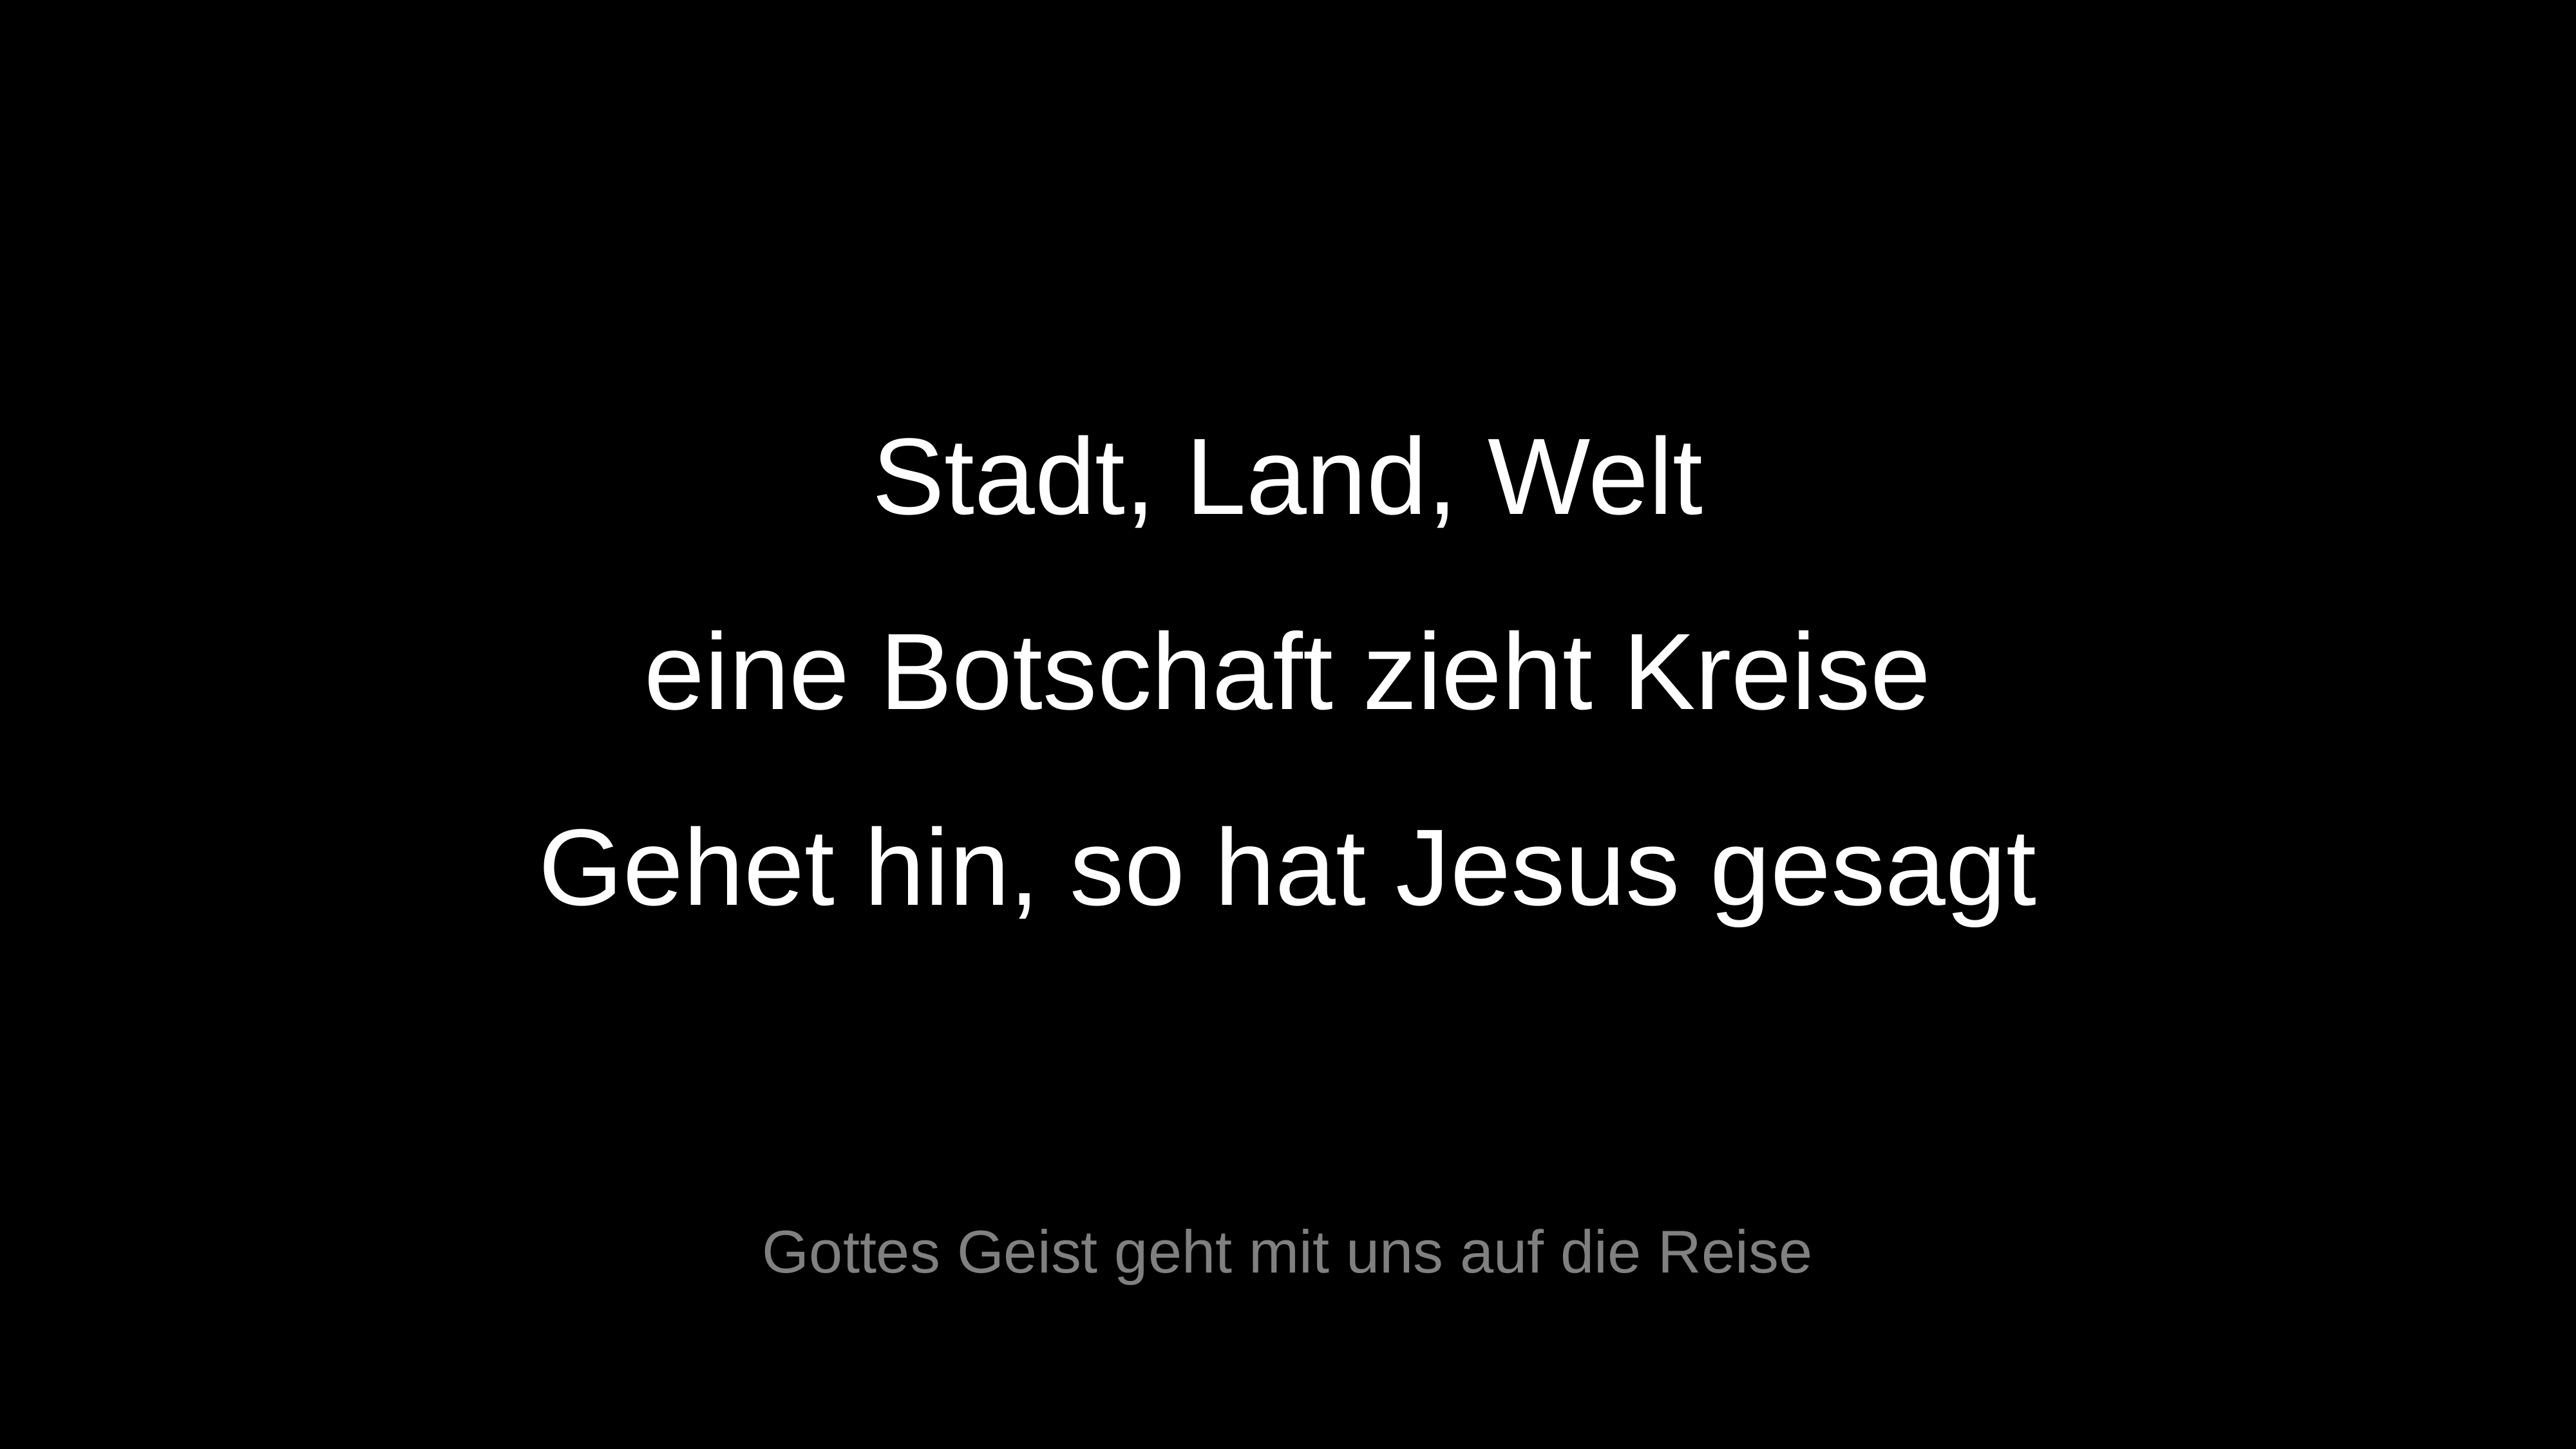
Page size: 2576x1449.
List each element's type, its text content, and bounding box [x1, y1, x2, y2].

text_box Gottes Geist geht mit uns auf die Reise [752, 1208, 1823, 1290]
text_box Stadt, Land, Welt eine Botschaft zieht Kreise Gehet hin, so hat Jesus gesagt [529, 335, 2047, 932]
